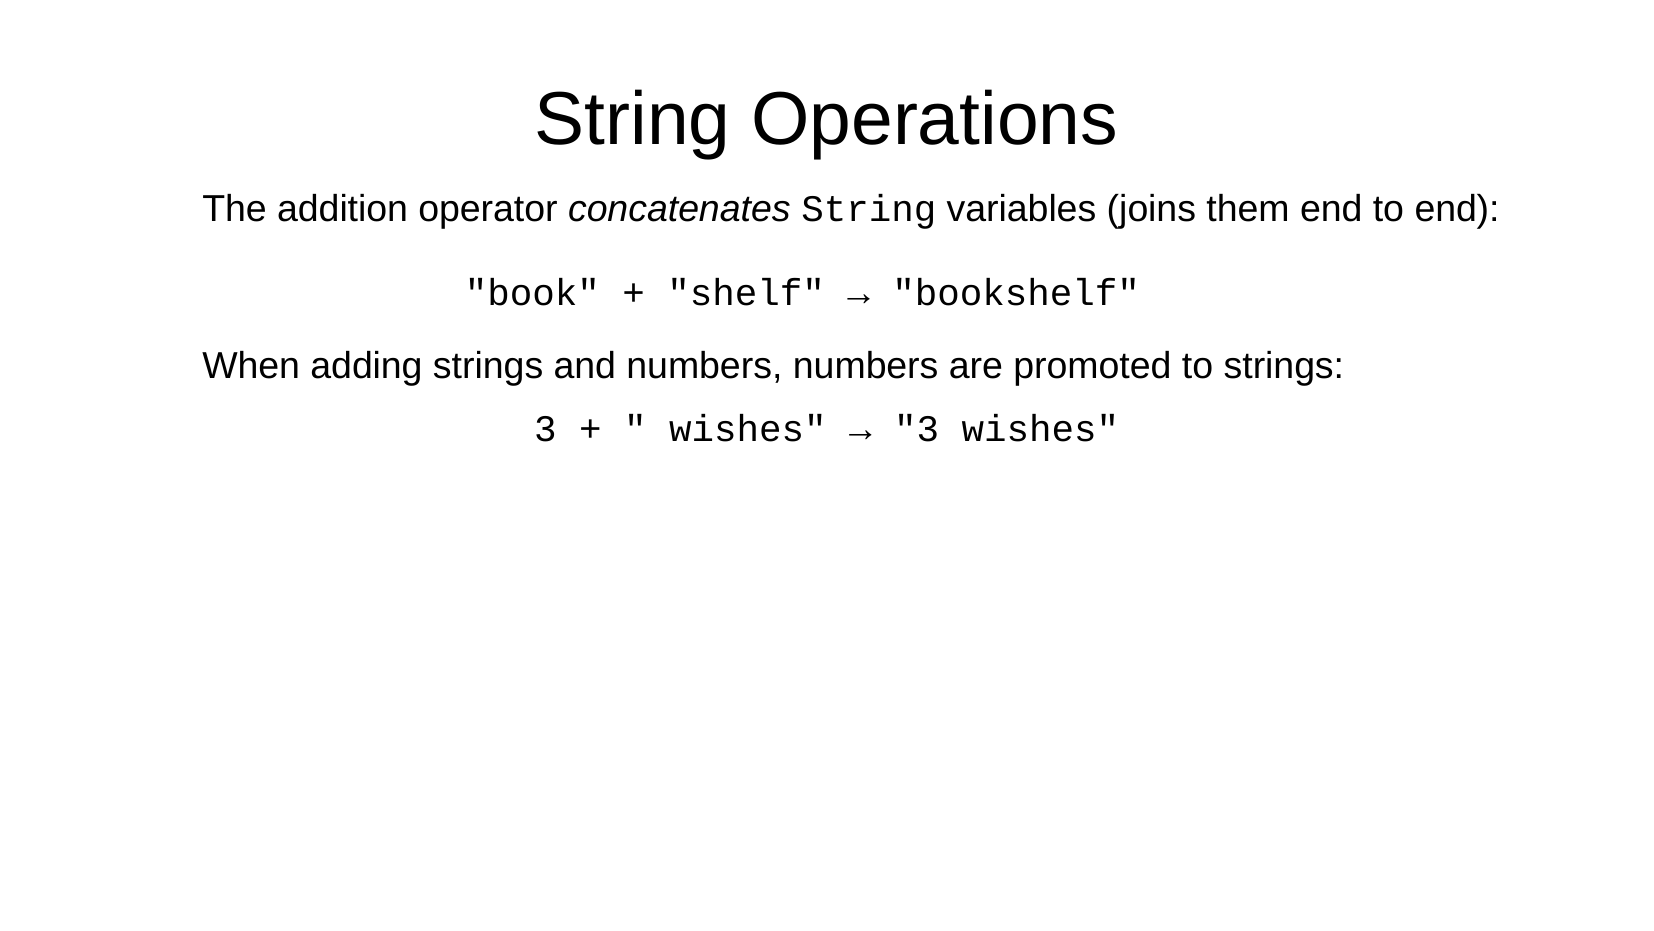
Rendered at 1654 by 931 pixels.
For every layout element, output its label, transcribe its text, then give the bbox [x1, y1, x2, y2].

text_box "book" + "shelf" → "bookshelf" [449, 260, 1155, 319]
text_box When adding strings and numbers, numbers are promoted to strings: [187, 333, 1370, 391]
text_box 3 + " wishes" → "3 wishes" [519, 396, 1134, 454]
text_box The addition operator concatenates String variables (joins them end to end): [187, 176, 1515, 237]
text_box String Operations [82, 37, 1571, 193]
